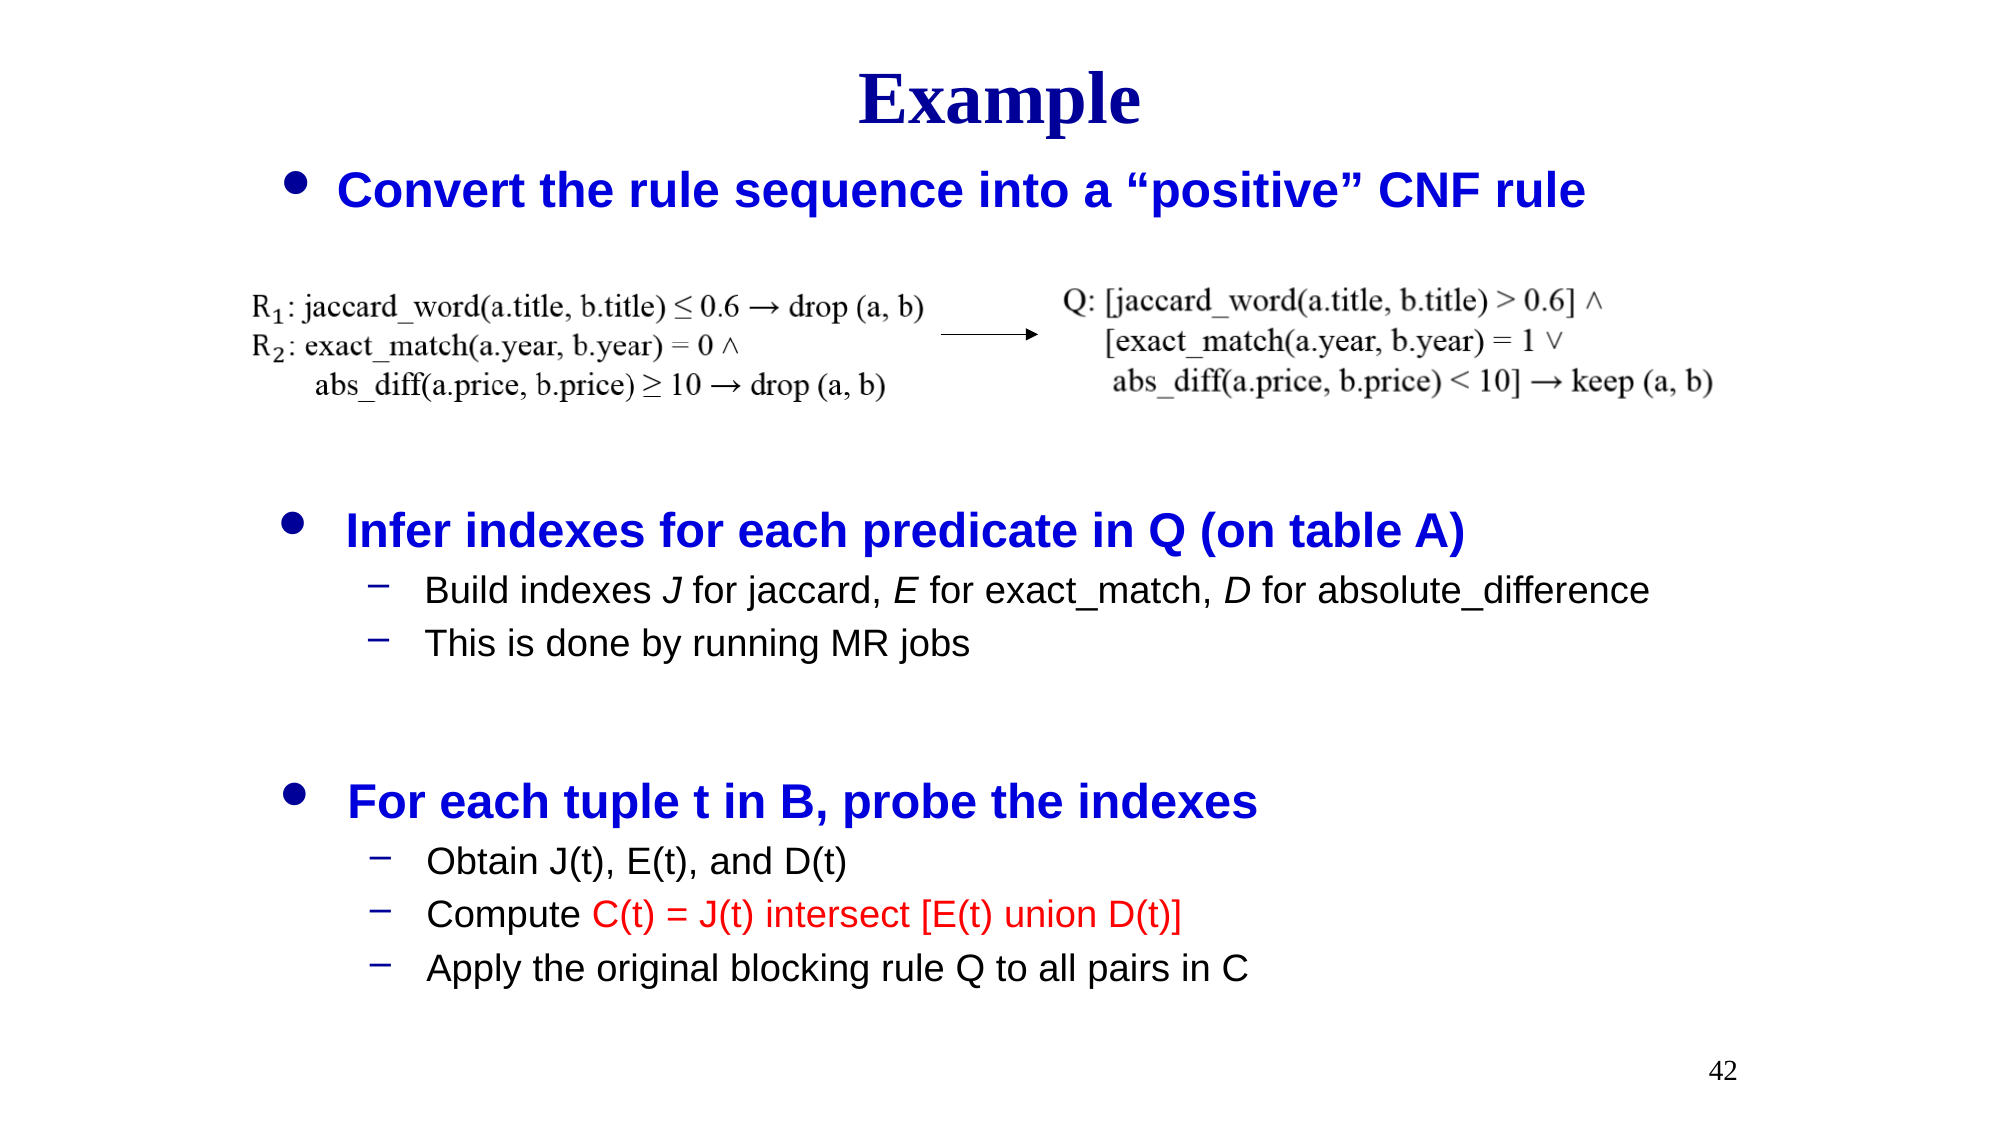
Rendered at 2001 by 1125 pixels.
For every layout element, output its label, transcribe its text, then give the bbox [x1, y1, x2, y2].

text_box Infer indexes for each predicate in Q (on table A) Build indexes J for jaccard, E for exact_match, D for absolute_difference This is done by running MR jobs [265, 492, 1691, 540]
picture [1050, 276, 1779, 416]
title Example [149, 37, 1851, 151]
picture [221, 276, 949, 410]
list Convert the rule sequence into a “positive” CNF rule [265, 149, 1691, 198]
slide_number 42 [1414, 1043, 1754, 1120]
text_box For each tuple t in B, probe the indexes Obtain J(t), E(t), and D(t) Compute C(t) = J(t) intersect [E(t) union D(t)] Apply the original blocking rule Q to all pairs in C [267, 763, 1693, 812]
